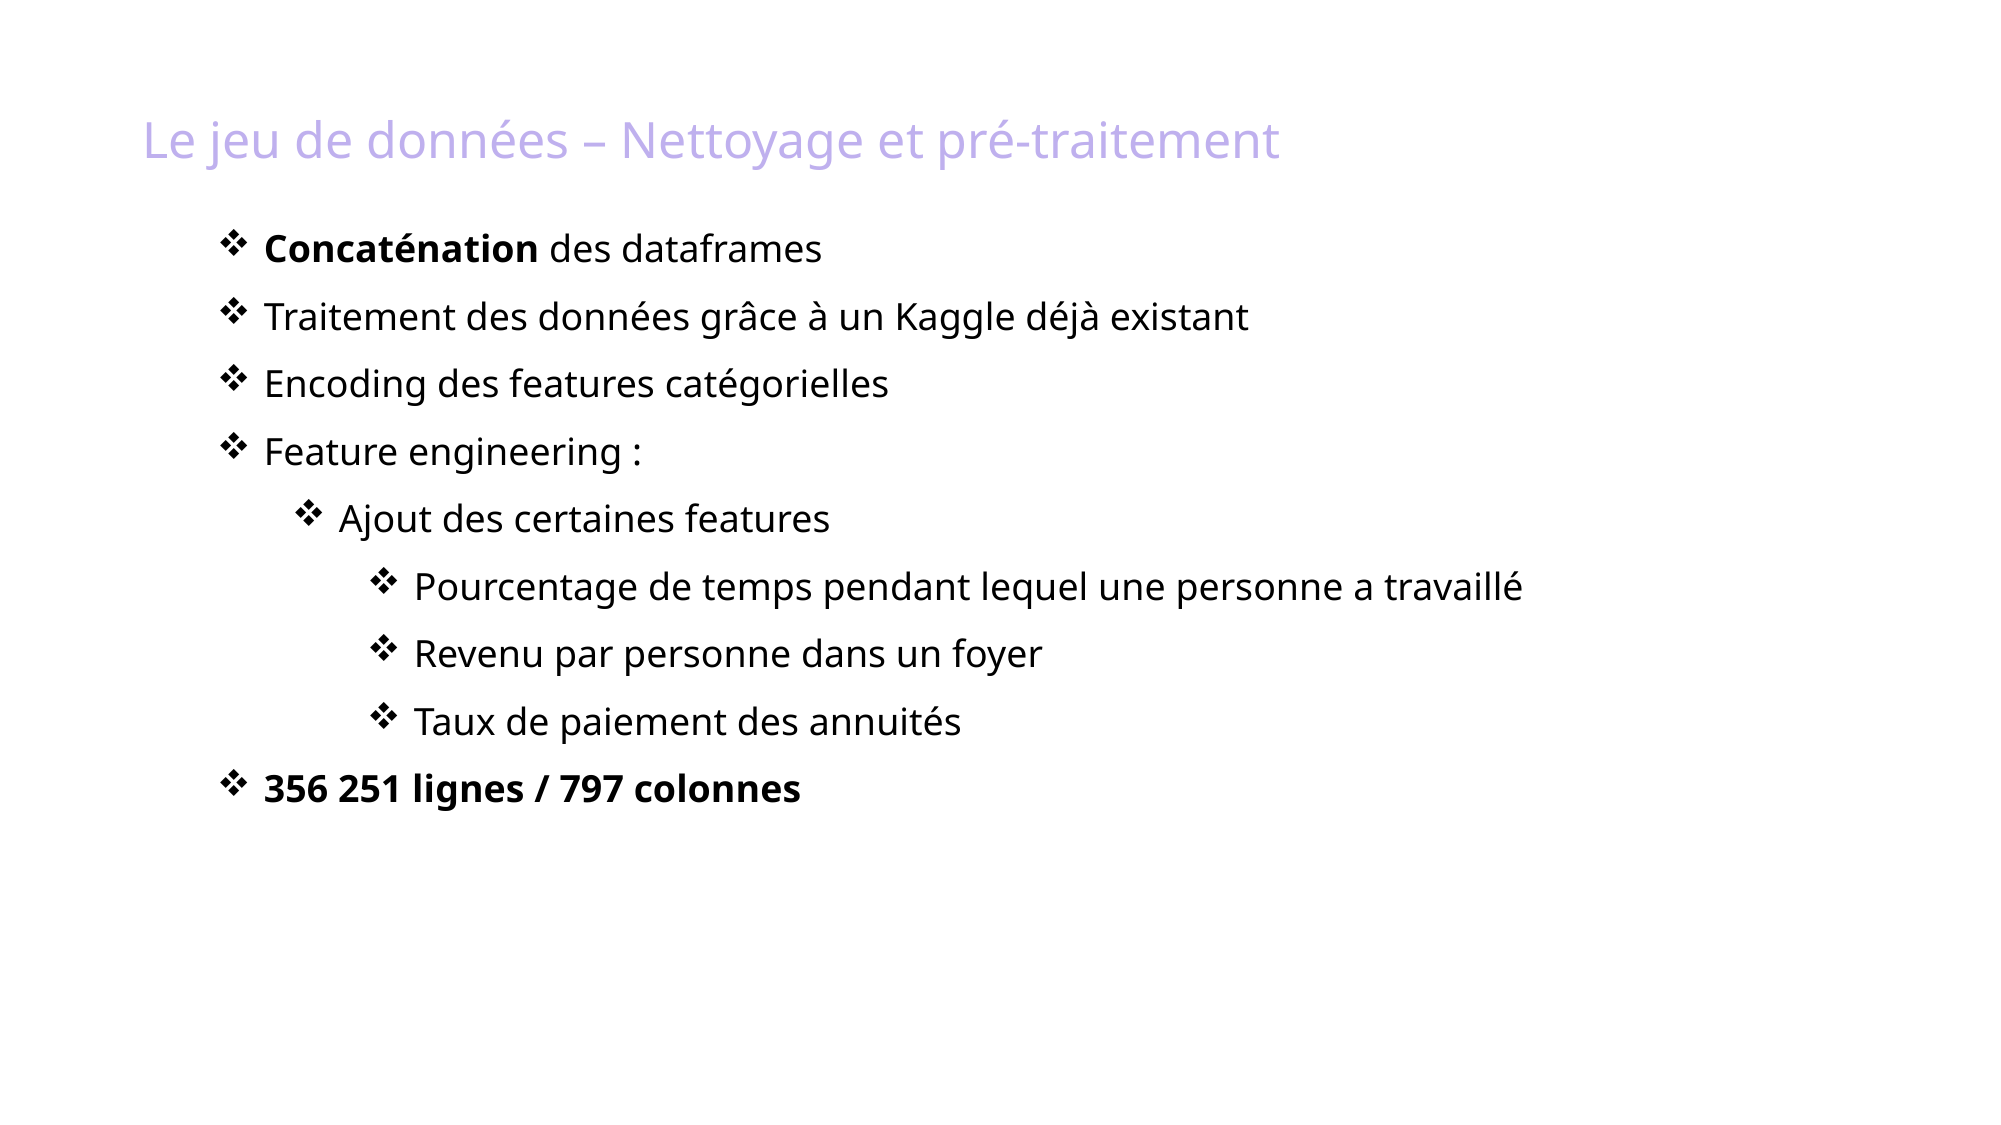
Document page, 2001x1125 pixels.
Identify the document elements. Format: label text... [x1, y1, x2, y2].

text_box Concaténation des dataframes Traitement des données grâce à un Kaggle déjà existant Encoding des features catégorielles Feature engineering : Ajout des certaines features Pourcentage de temps pendant lequel une personne a travaillé Revenu par personne dans un foyer Taux de paiement des annuités 356 251 lignes / 797 colonnes [127, 195, 1687, 953]
text_box Le jeu de données – Nettoyage et pré-traitement [127, 100, 1658, 176]
